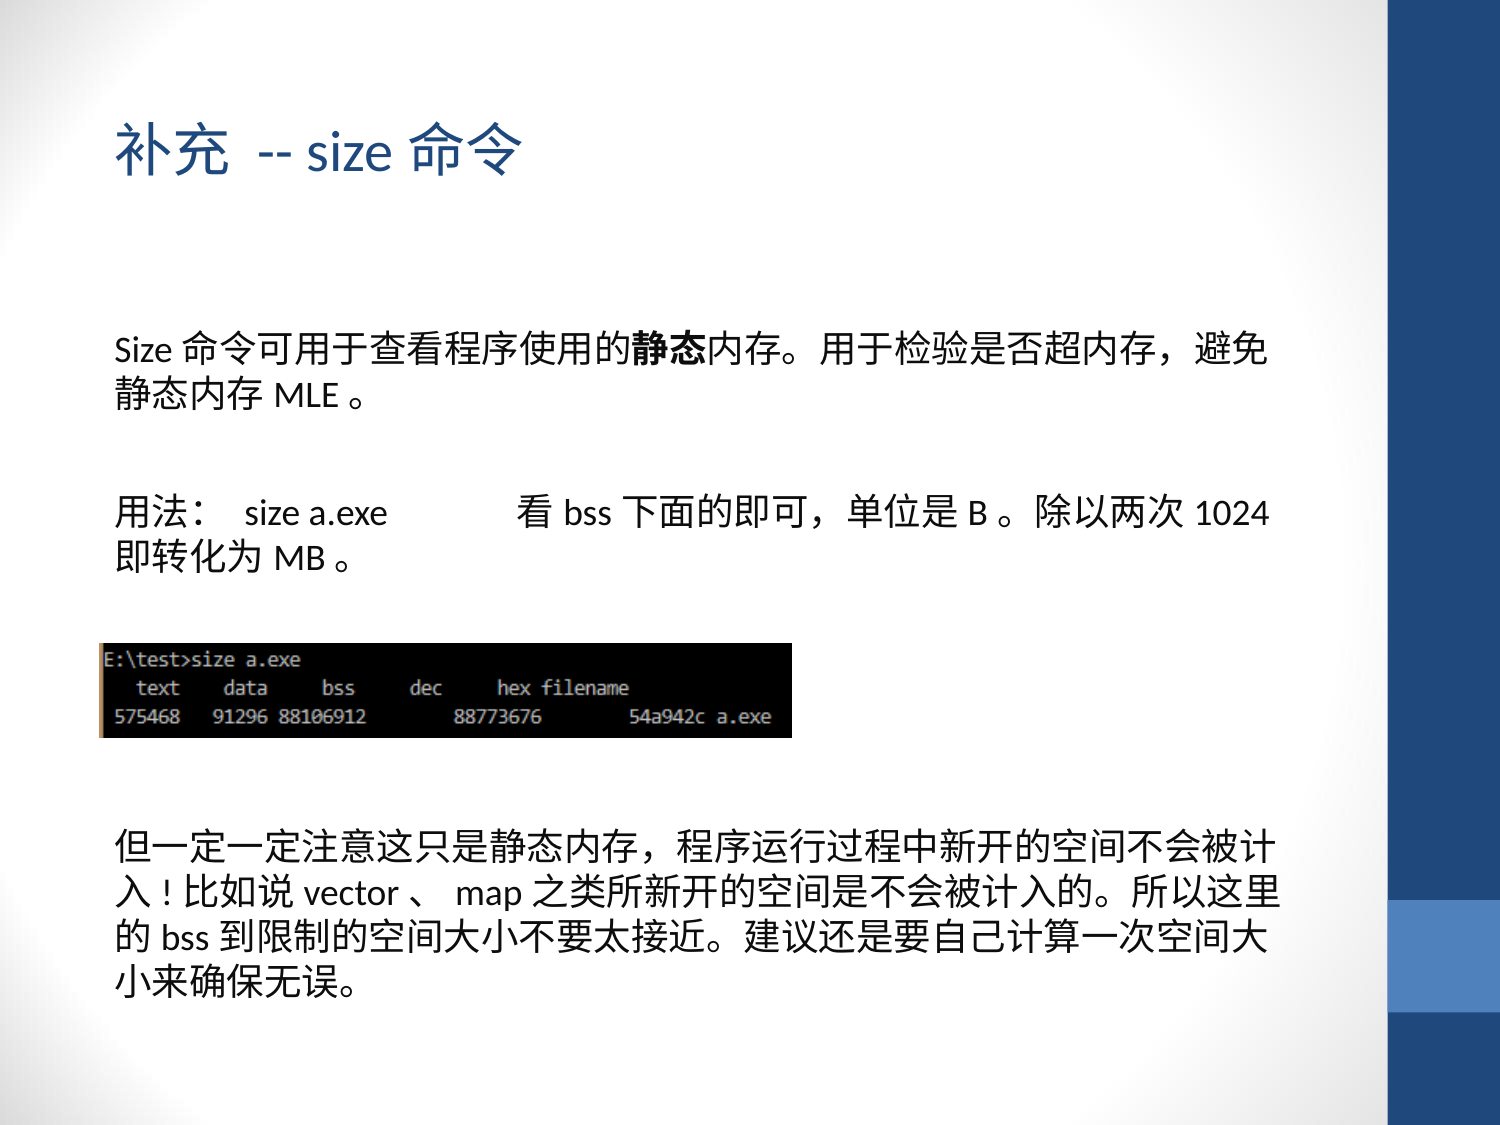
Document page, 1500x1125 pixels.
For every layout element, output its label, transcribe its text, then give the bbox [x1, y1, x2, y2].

text_box Size命令可用于查看程序使用的静态内存。用于检验是否超内存，避免静态内存MLE。 [99, 317, 1307, 423]
text_box 补充 -- size命令 [99, 105, 1307, 191]
text_box 但一定一定注意这只是静态内存，程序运行过程中新开的空间不会被计入!比如说vector、map之类所新开的空间是不会被计入的。所以这里的bss到限制的空间大小不要太接近。建议还是要自己计算一次空间大小来确保无误。 [99, 815, 1307, 1011]
text_box 用法： size a.exe 看bss下面的即可，单位是B。除以两次1024即转化为MB。 [99, 480, 1307, 586]
picture [0, 0, 1387, 1125]
